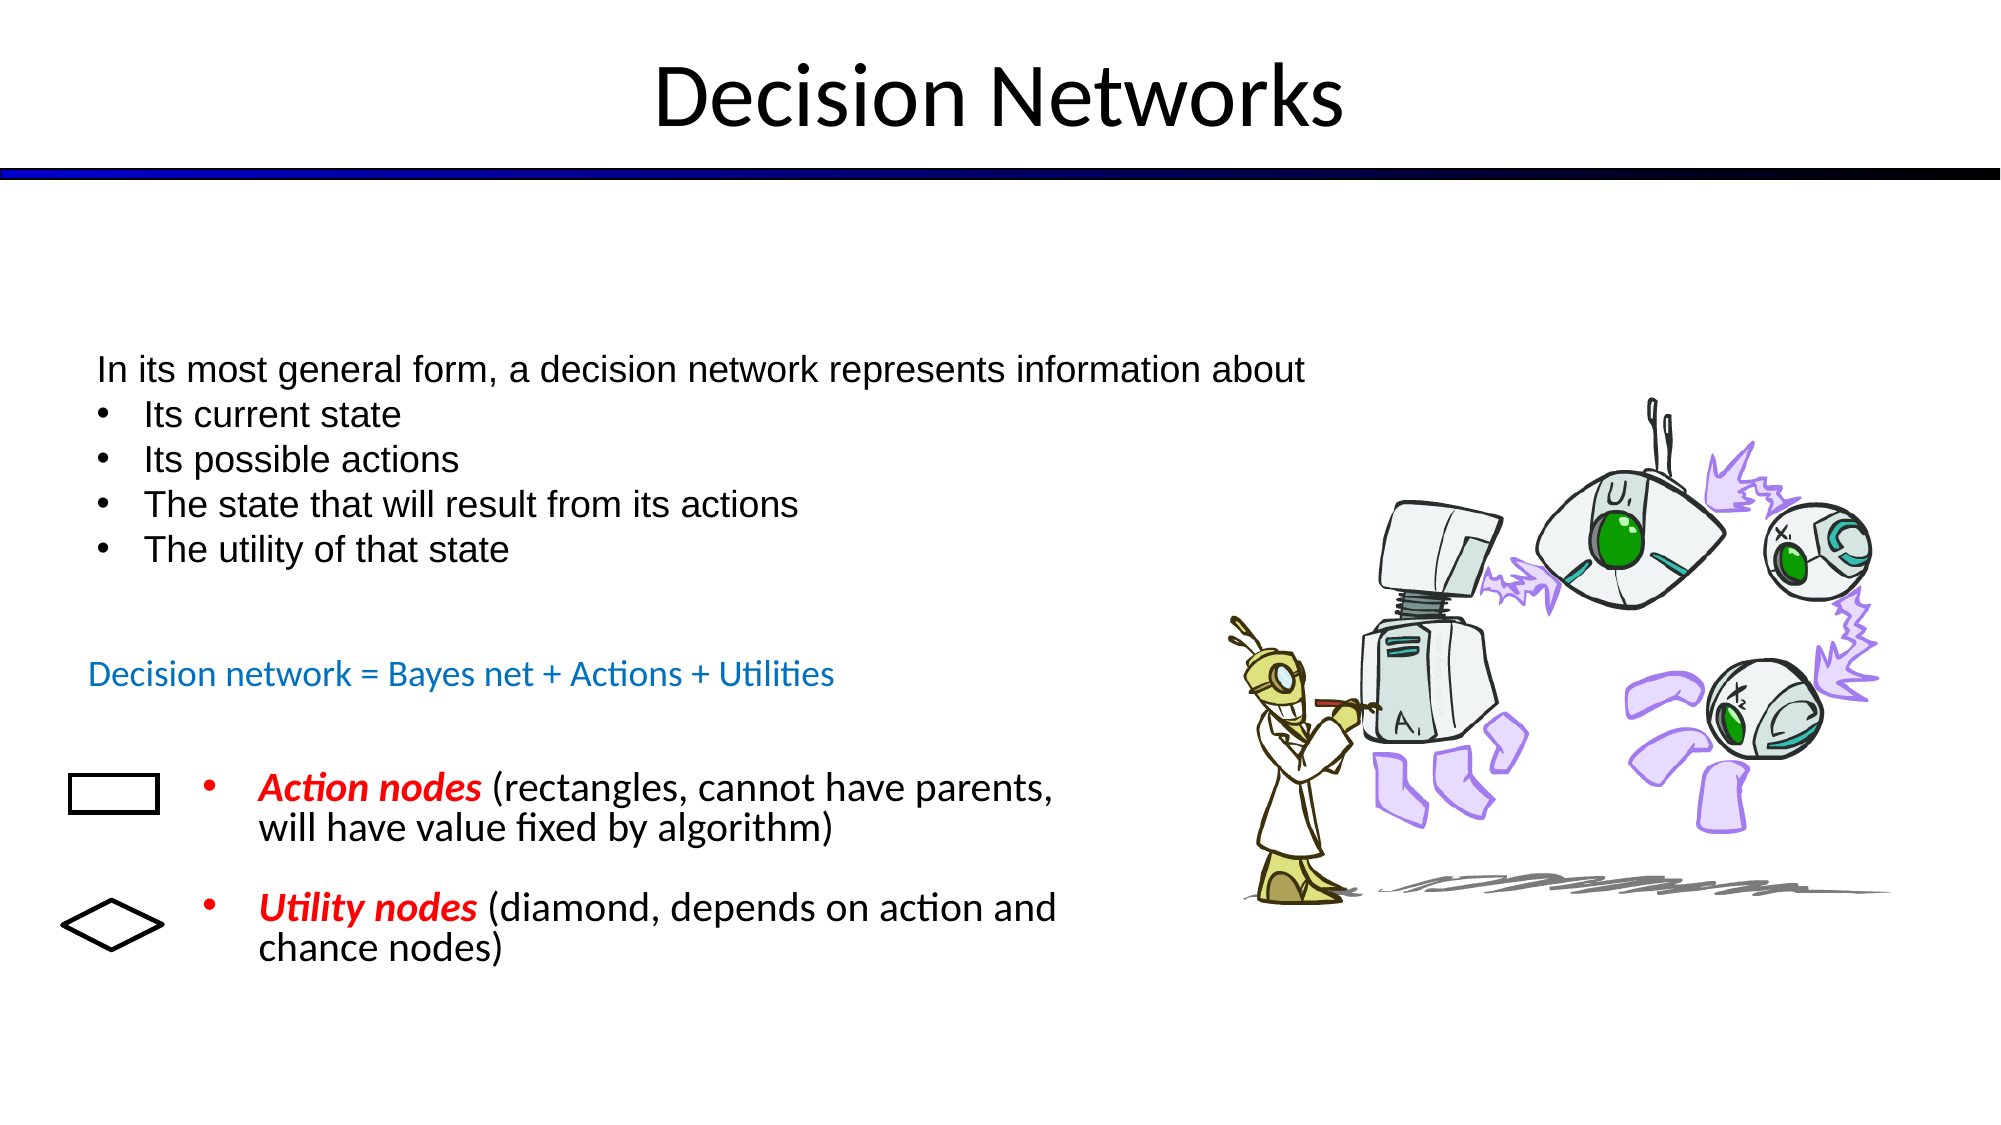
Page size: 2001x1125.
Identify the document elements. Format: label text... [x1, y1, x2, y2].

title Decision Networks [0, 0, 2000, 184]
picture [1199, 387, 1910, 913]
text_box Action nodes (rectangles, cannot have parents, will have value fixed by algorithm) Utility nodes (diamond, depends on action and chance nodes) [112, 762, 1113, 977]
text_box [69, 774, 158, 813]
text_box Decision network = Bayes net + Actions + Utilities [73, 650, 851, 701]
text_box In its most general form, a decision network represents information about Its current state Its possible actions The state that will result from its actions The utility of that state [81, 337, 1321, 578]
text_box [62, 900, 163, 951]
